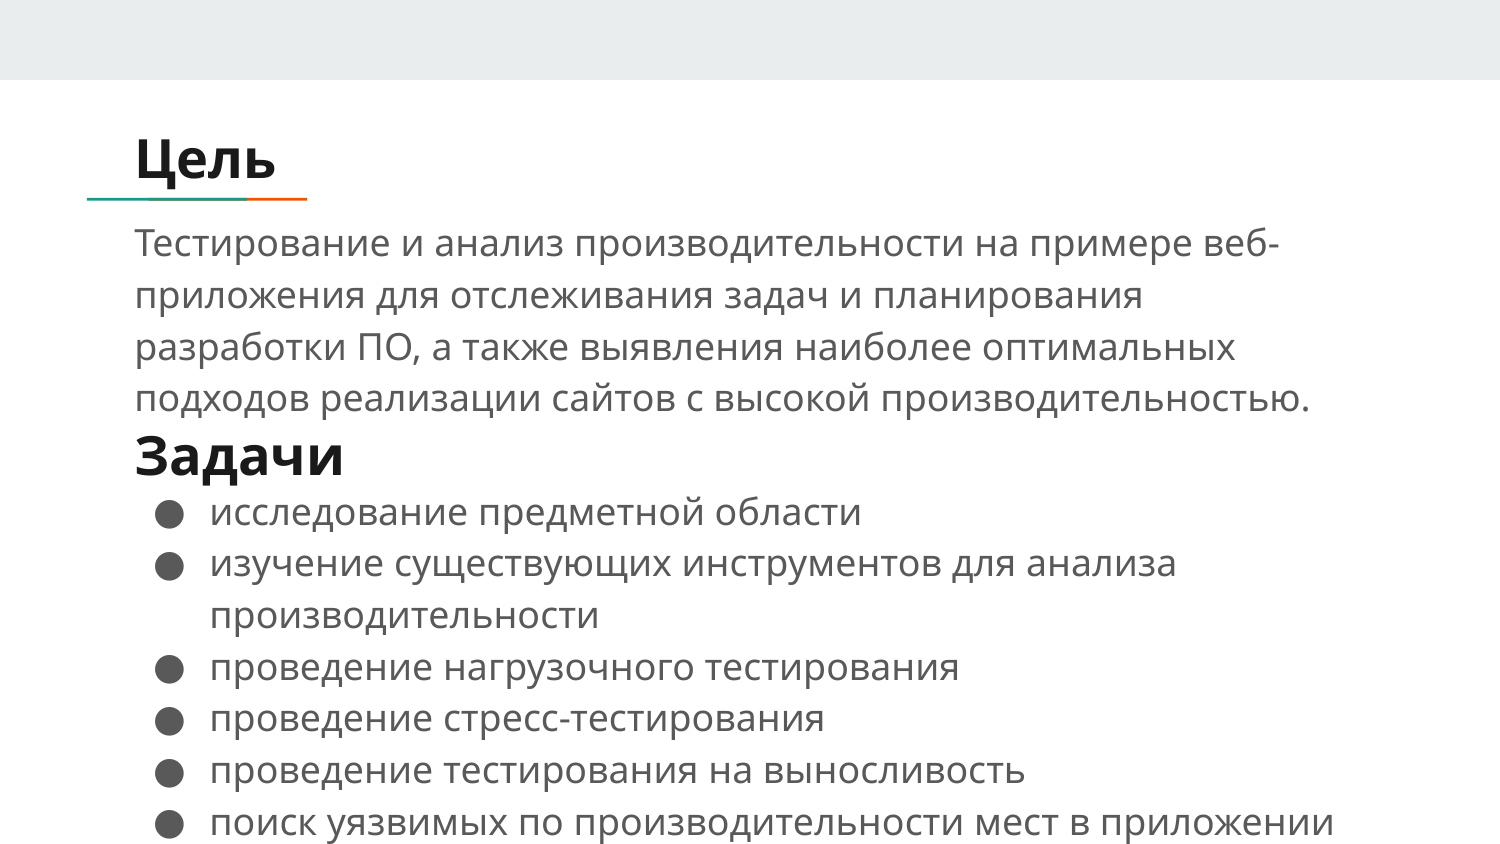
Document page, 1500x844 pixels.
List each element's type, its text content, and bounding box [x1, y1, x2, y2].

title Цель [119, 109, 1381, 197]
list исследование предметной области изучение существующих инструментов для анализа производительности проведение нагрузочного тестирования проведение стресс-тестирования проведение тестирования на выносливость поиск уязвимых по производительности мест в приложении и их оптимизация [119, 465, 1381, 602]
title Задачи [119, 406, 1381, 465]
list Тестирование и анализ производительности на примере веб-приложения для отслеживания задач и планирования разработки ПО, а также выявления наиболее оптимальных подходов реализации сайтов с высокой производительностью. [119, 197, 1381, 333]
